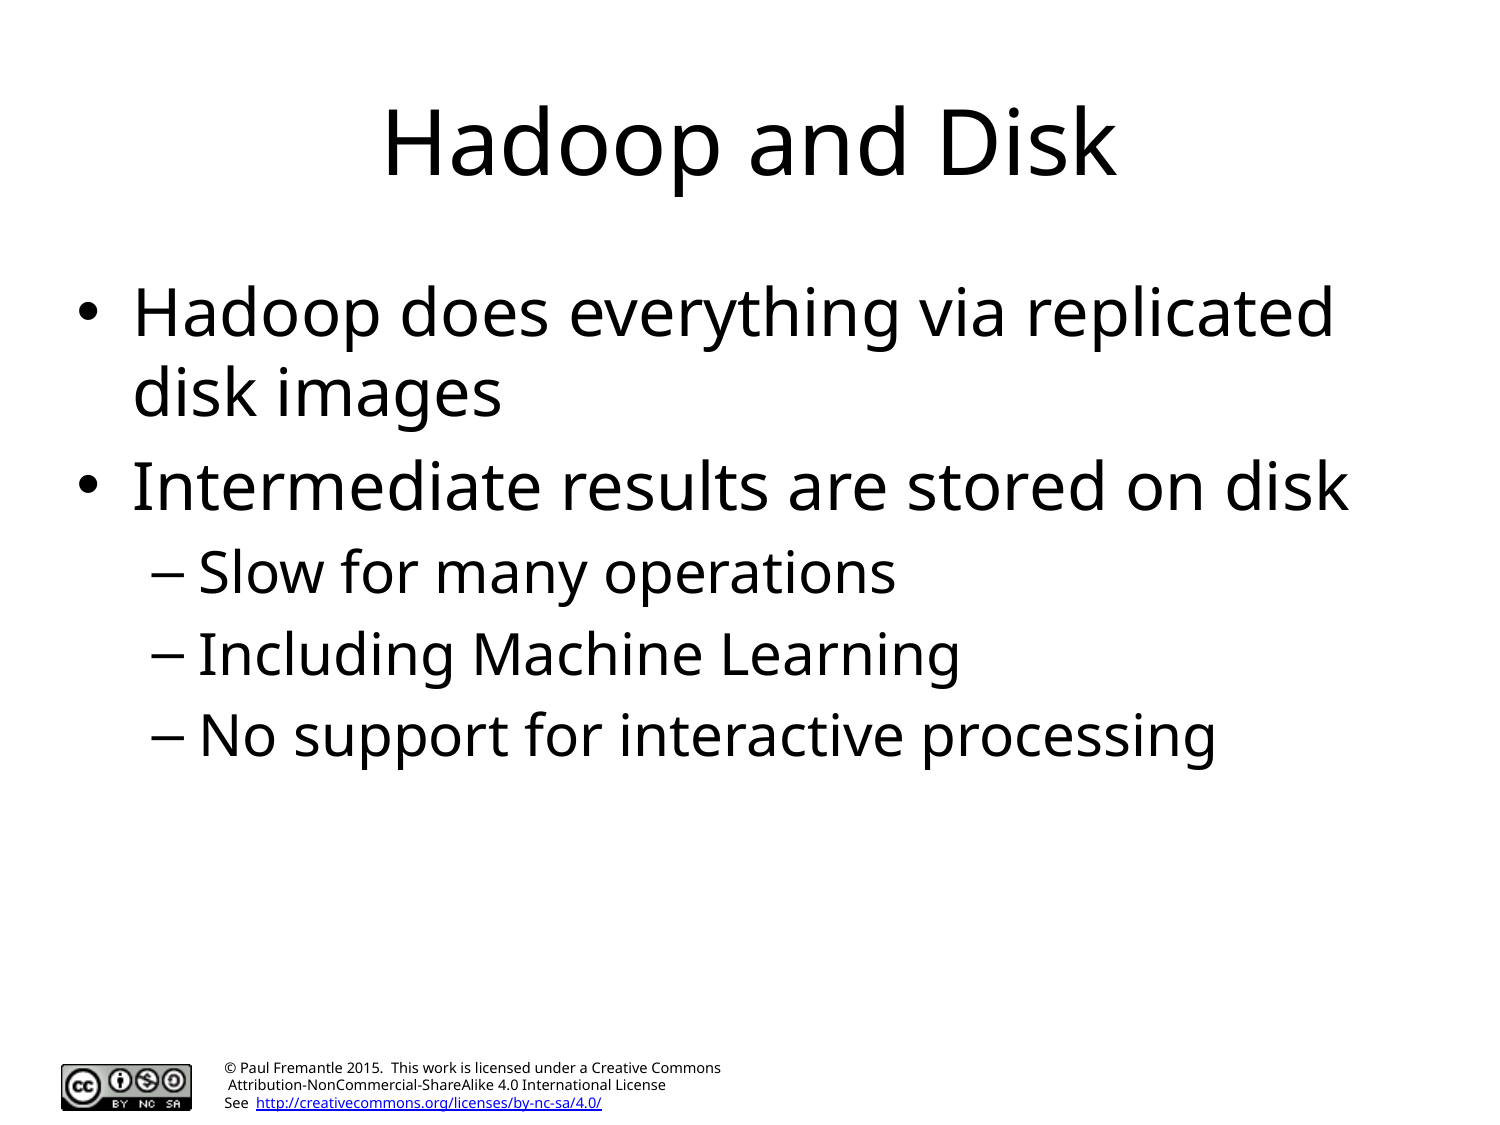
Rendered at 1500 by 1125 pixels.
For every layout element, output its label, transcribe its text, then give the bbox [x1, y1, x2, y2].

title Hadoop and Disk [75, 45, 1425, 233]
list Hadoop does everything via replicated disk images Intermediate results are stored on disk Slow for many operations Including Machine Learning No support for interactive processing [61, 262, 1412, 1005]
picture [61, 1064, 192, 1111]
